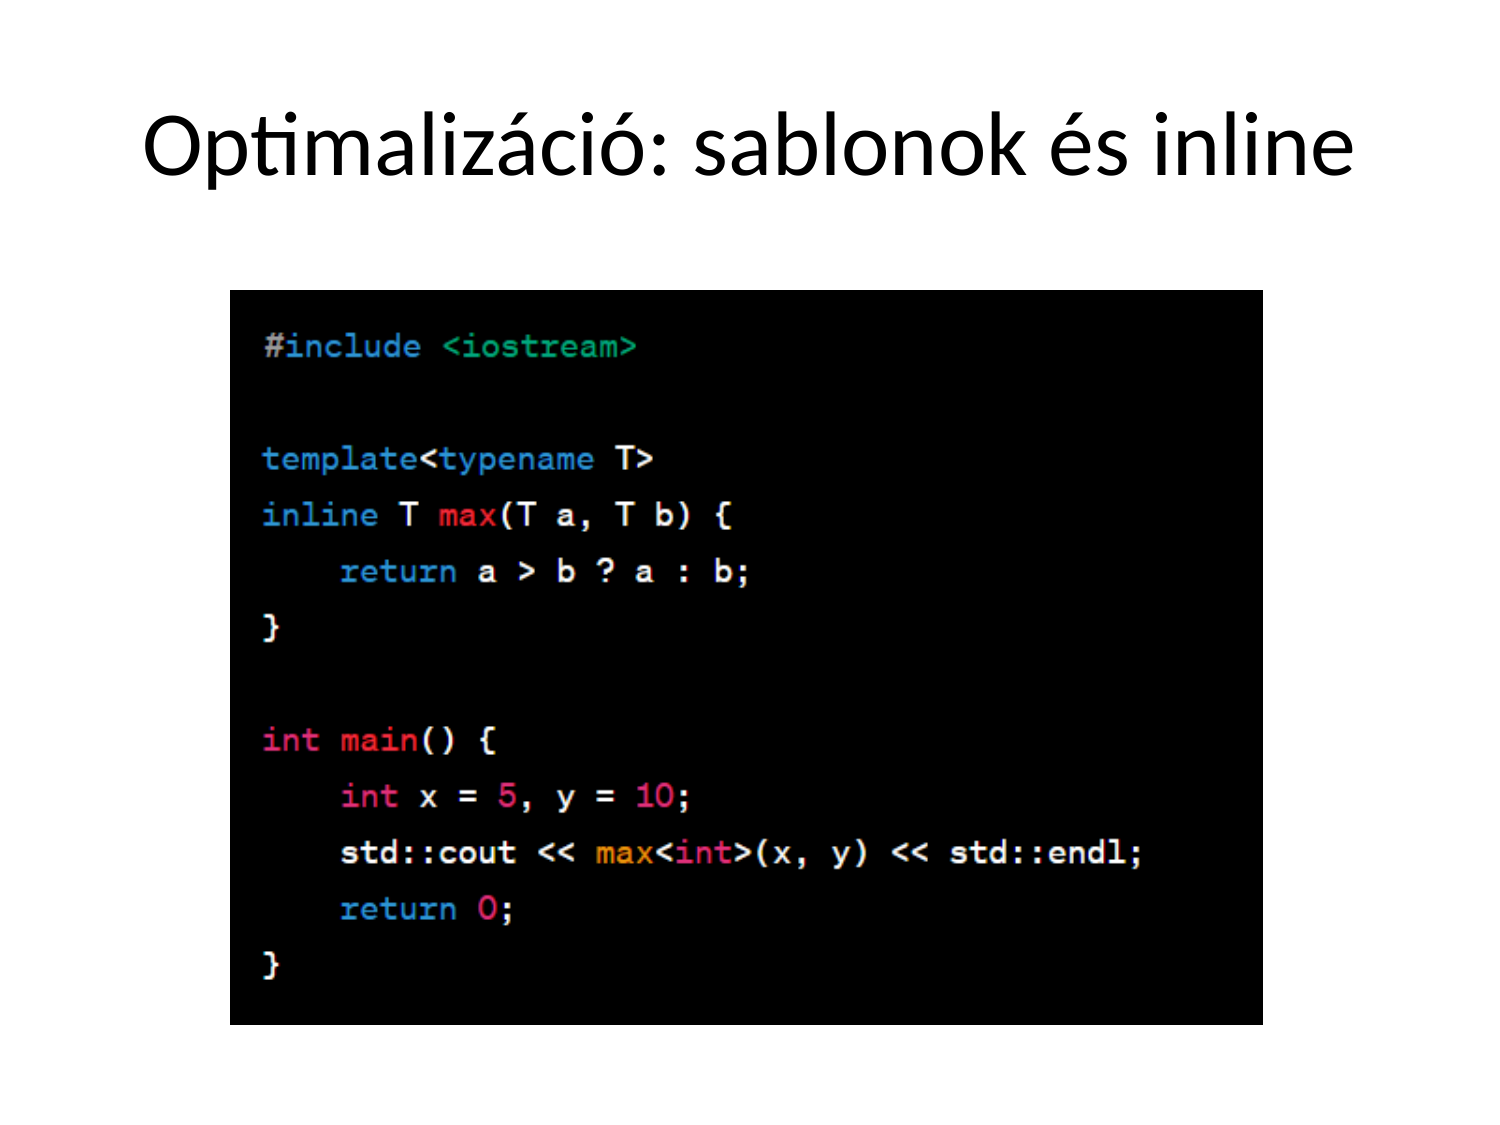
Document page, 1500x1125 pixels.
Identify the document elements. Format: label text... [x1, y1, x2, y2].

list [229, 290, 1264, 1025]
title Optimalizáció: sablonok és inline [75, 45, 1425, 233]
